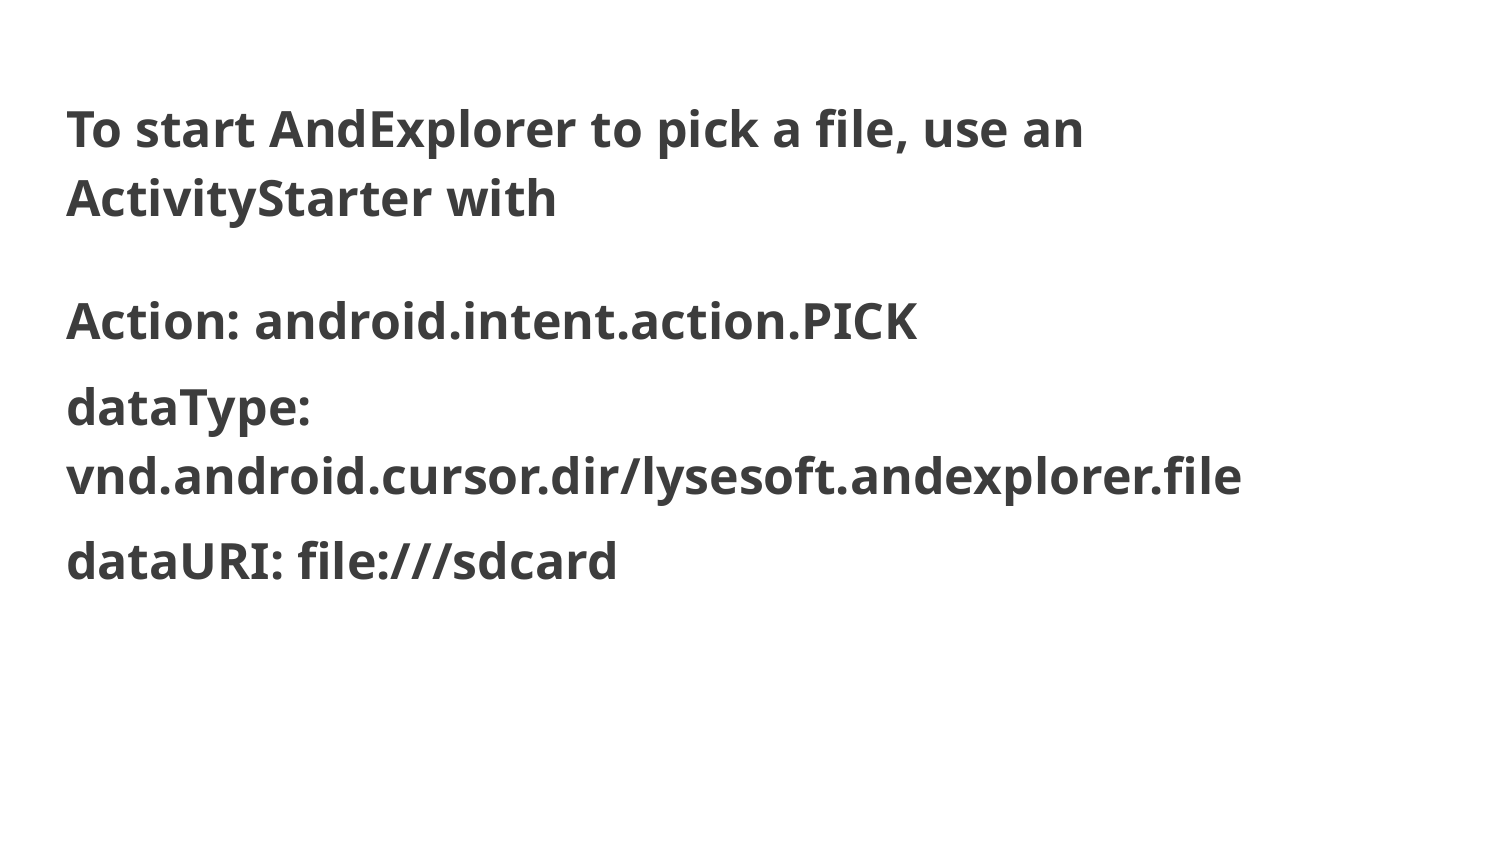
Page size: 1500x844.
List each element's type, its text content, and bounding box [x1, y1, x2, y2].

title To start AndExplorer to pick a file, use an ActivityStarter with [51, 72, 1449, 167]
list Action: android.intent.action.PICK dataType: vnd.android.cursor.dir/lysesoft.andexplorer.file dataURI: file:///sdcard [51, 189, 1449, 750]
